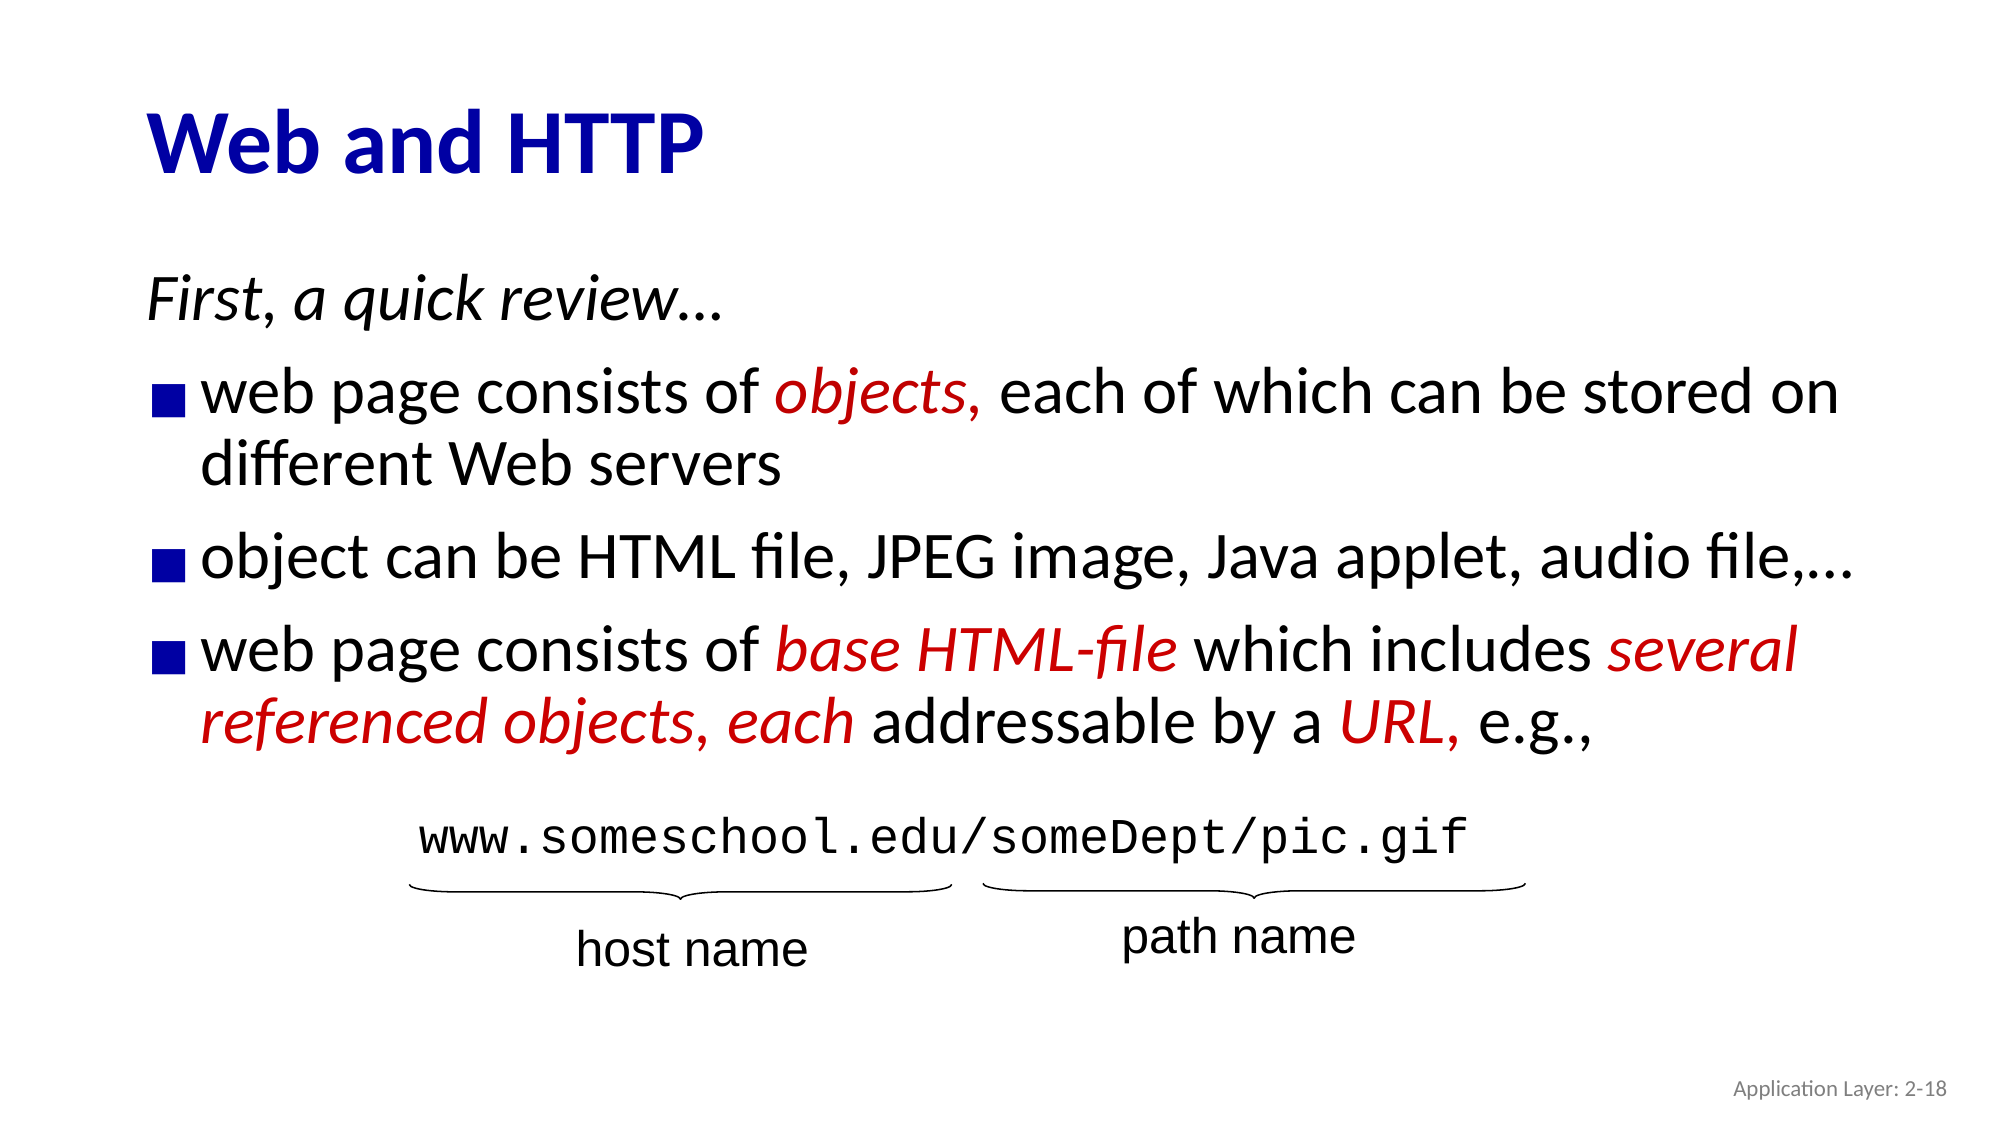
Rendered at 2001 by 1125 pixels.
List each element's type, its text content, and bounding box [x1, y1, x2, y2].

title Web and HTTP [131, 70, 1856, 218]
slide_number Application Layer: 2-‹#› [1512, 1056, 1963, 1117]
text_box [403, 795, 1526, 985]
text_box First, a quick review… web page consists of objects, each of which can be stored on different Web servers object can be HTML file, JPEG image, Java applet, audio file,… web page consists of base HTML-file which includes several referenced objects, each addressable by a URL, e.g., [109, 255, 1878, 1019]
